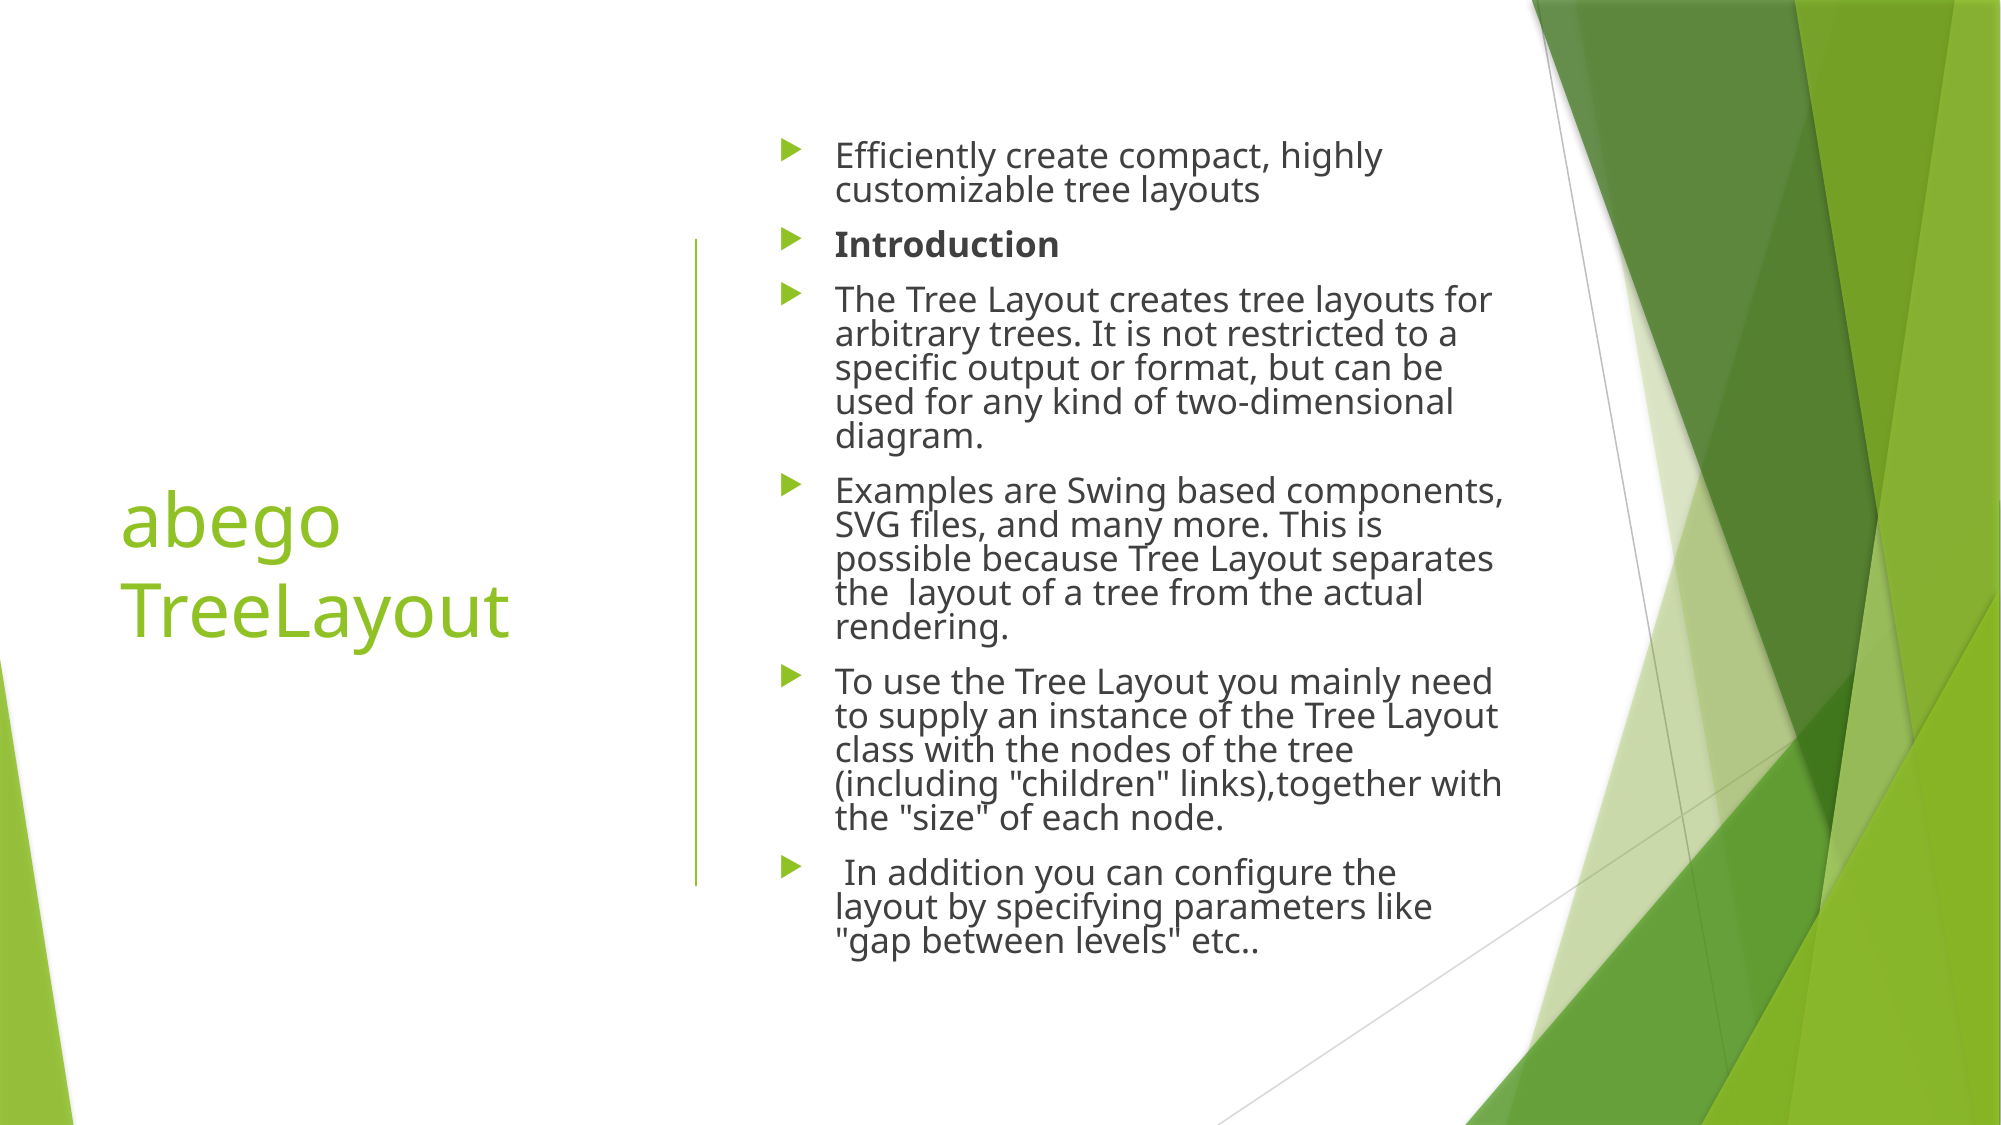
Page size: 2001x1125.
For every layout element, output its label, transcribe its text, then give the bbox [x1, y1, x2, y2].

title abego TreeLayout [105, 133, 658, 991]
list Efficiently create compact, highly customizable tree layouts Introduction The Tree Layout creates tree layouts for arbitrary trees. It is not restricted to a specific output or format, but can be used for any kind of two-dimensional diagram. Examples are Swing based components, SVG files, and many more. This is possible because Tree Layout separates the layout of a tree from the actual rendering. To use the Tree Layout you mainly need to supply an instance of the Tree Layout class with the nodes of the tree (including "children" links),together with the "size" of each node. In addition you can configure the layout by specifying parameters like "gap between levels" etc.. [763, 133, 1522, 991]
